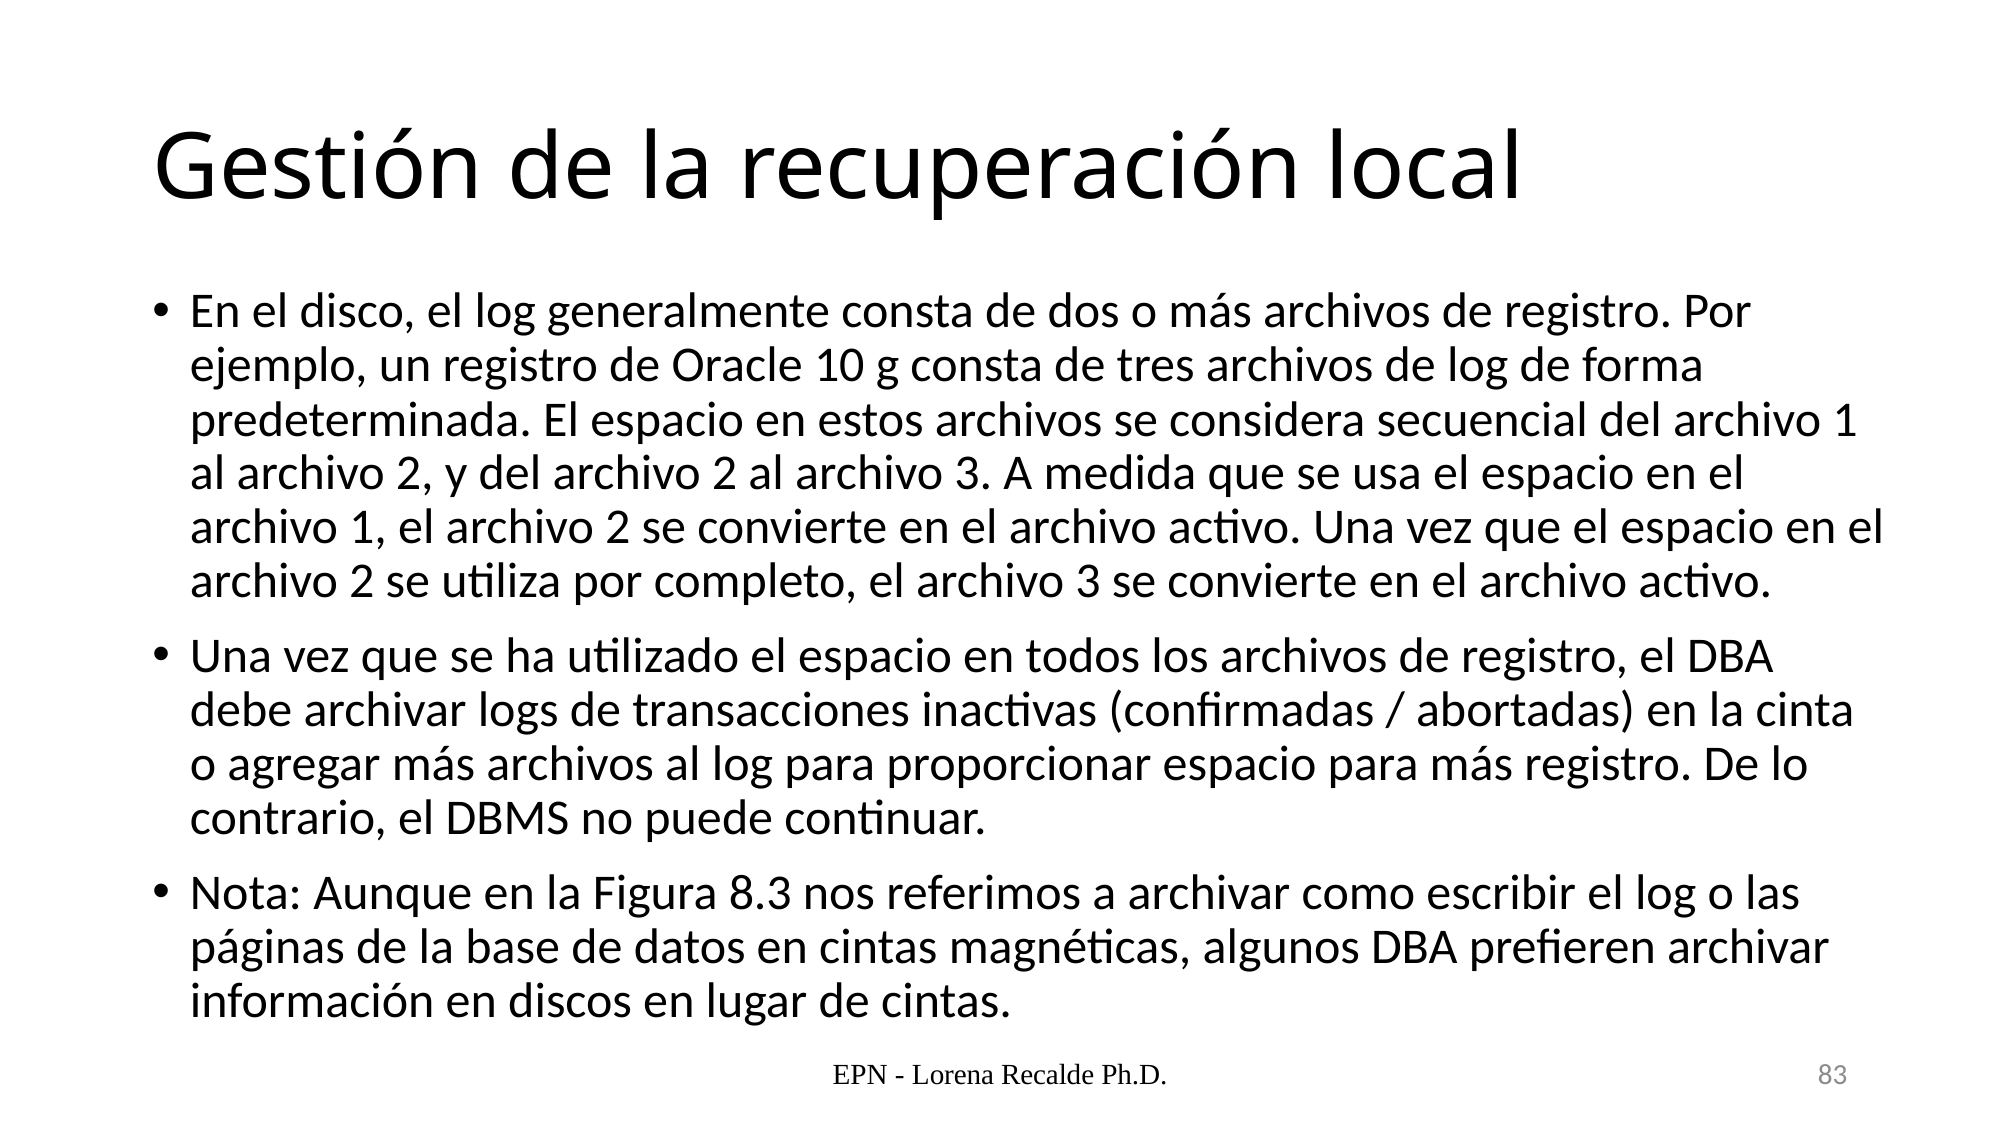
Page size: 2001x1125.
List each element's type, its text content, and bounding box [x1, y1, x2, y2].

title Gestión de la recuperación local [137, 59, 1863, 278]
list En el disco, el log generalmente consta de dos o más archivos de registro. Por ejemplo, un registro de Oracle 10 g consta de tres archivos de log de forma predeterminada. El espacio en estos archivos se considera secuencial del archivo 1 al archivo 2, y del archivo 2 al archivo 3. A medida que se usa el espacio en el archivo 1, el archivo 2 se convierte en el archivo activo. Una vez que el espacio en el archivo 2 se utiliza por completo, el archivo 3 se convierte en el archivo activo. Una vez que se ha utilizado el espacio en todos los archivos de registro, el DBA debe archivar logs de transacciones inactivas (confirmadas / abortadas) en la cinta o agregar más archivos al log para proporcionar espacio para más registro. De lo contrario, el DBMS no puede continuar. Nota: Aunque en la Figura 8.3 nos referimos a archivar como escribir el log o las páginas de la base de datos en cintas magnéticas, algunos DBA prefieren archivar información en discos en lugar de cintas. [137, 277, 1902, 1043]
footer EPN - Lorena Recalde Ph.D. [662, 1042, 1338, 1103]
slide_number 83 [1412, 1042, 1863, 1103]
